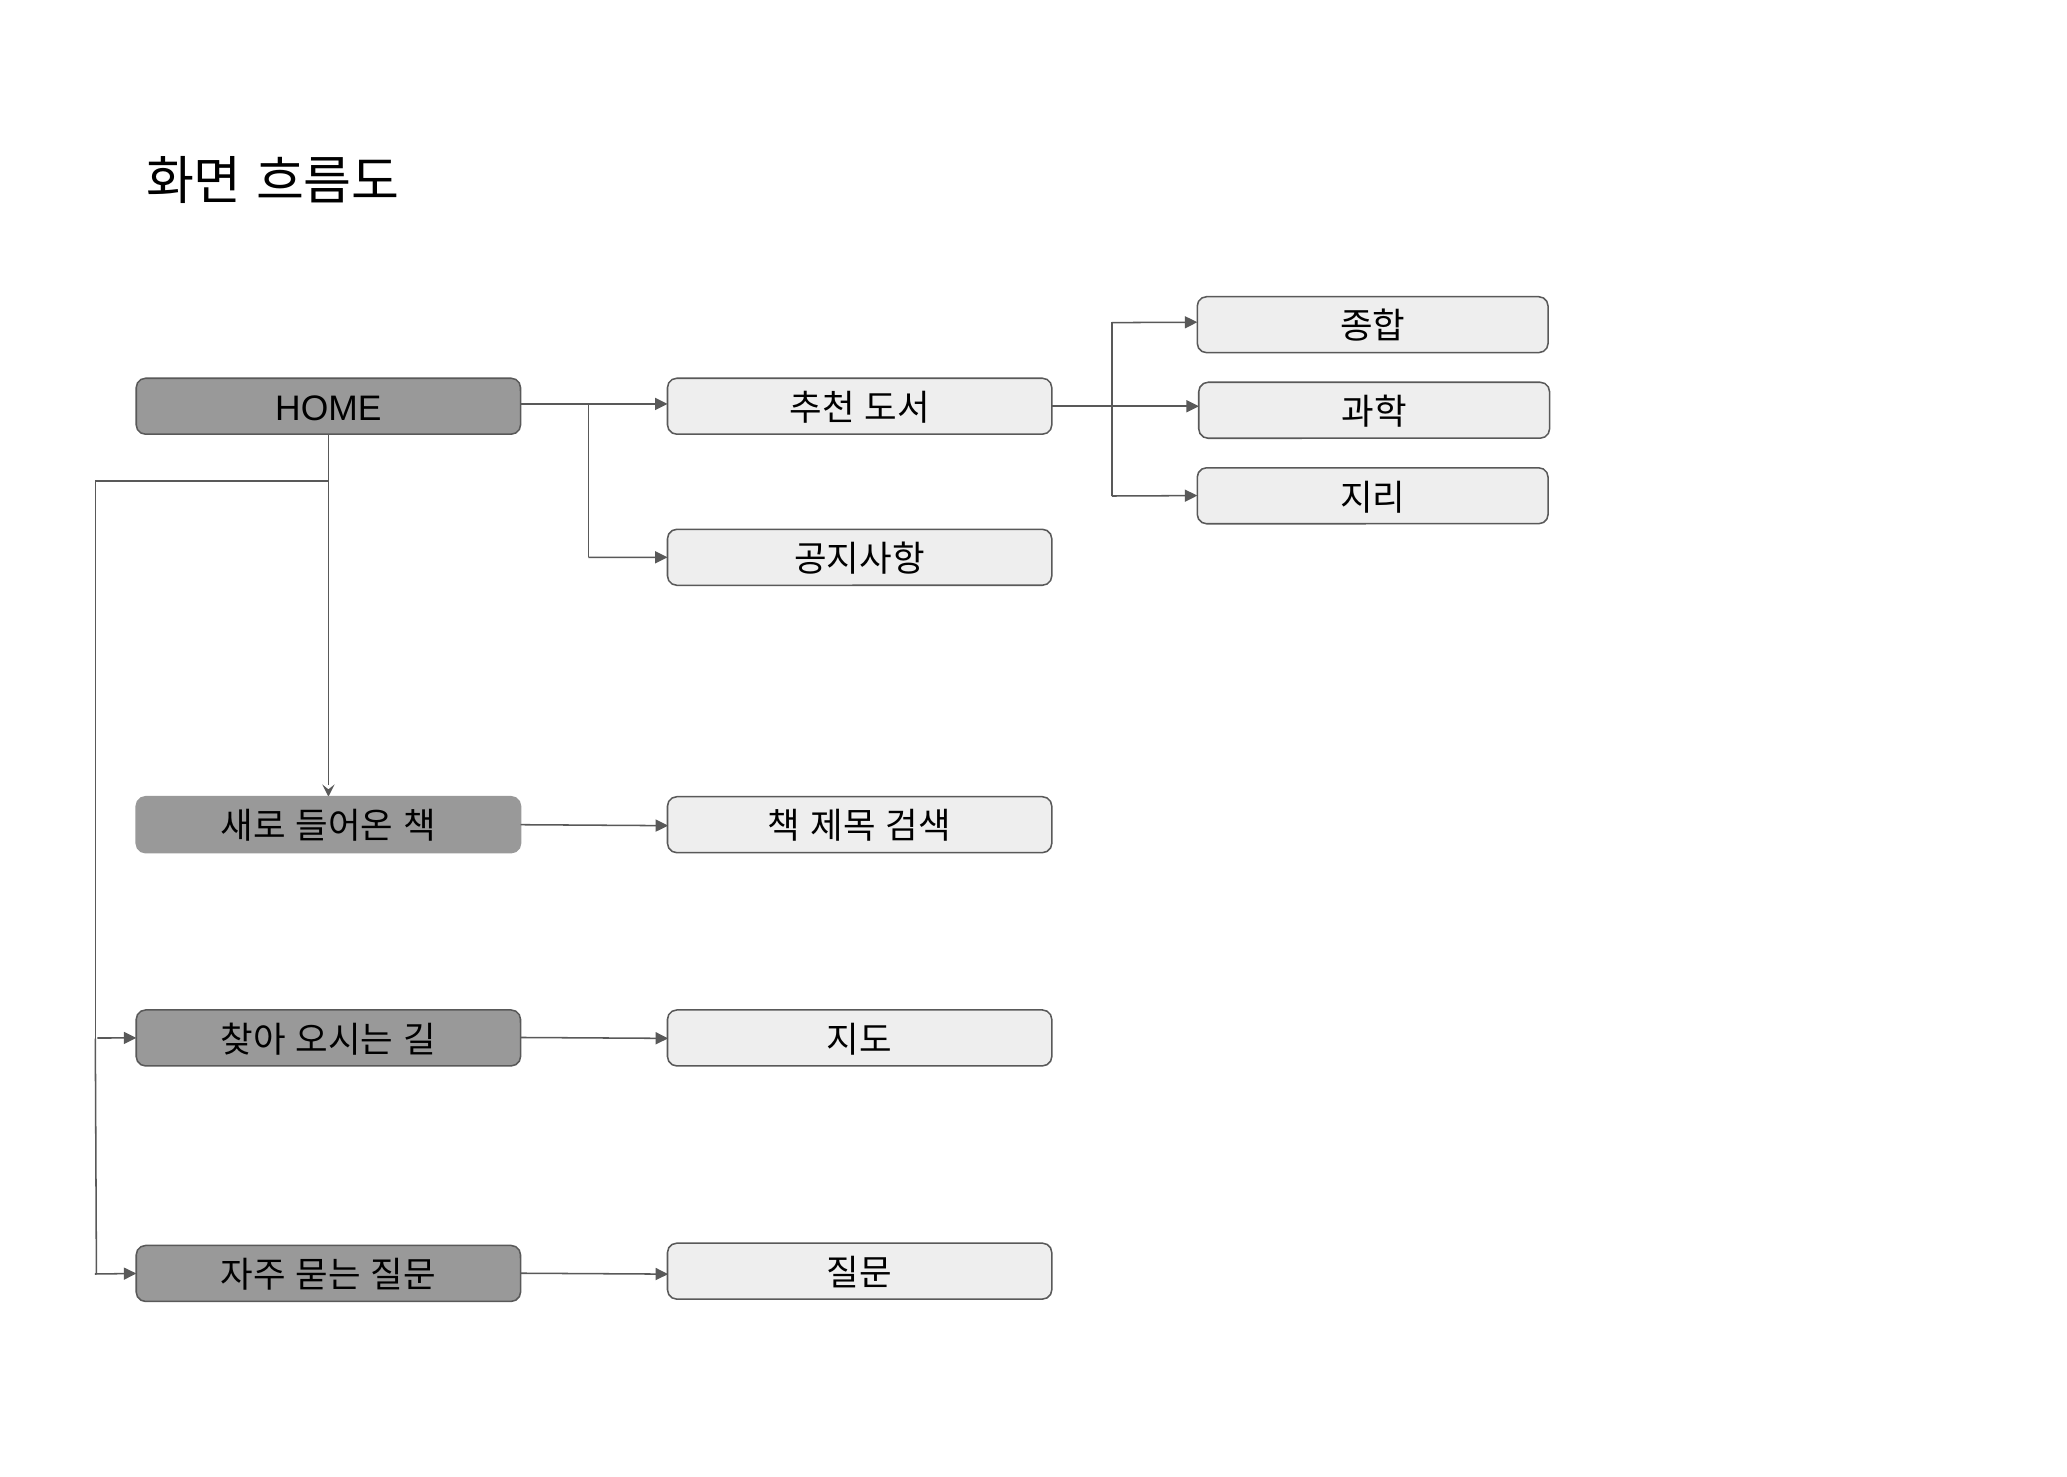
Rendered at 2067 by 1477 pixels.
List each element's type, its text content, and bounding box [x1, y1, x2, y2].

text_box 공지사항 [667, 529, 1052, 586]
text_box 새로 들어온 책 [136, 796, 521, 853]
text_box HOME [136, 378, 521, 435]
text_box 추천 도서 [667, 378, 1052, 435]
text_box 지도 [667, 1009, 1052, 1066]
title 화면 흐름도 [97, 119, 505, 176]
text_box 자주 묻는 질문 [136, 1245, 521, 1302]
text_box 책 제목 검색 [667, 796, 1052, 853]
text_box 지리 [1197, 467, 1549, 524]
text_box 과학 [1198, 382, 1550, 439]
text_box 질문 [667, 1243, 1052, 1300]
text_box 찾아 오시는 길 [136, 1009, 521, 1066]
text_box 종합 [1197, 296, 1549, 353]
